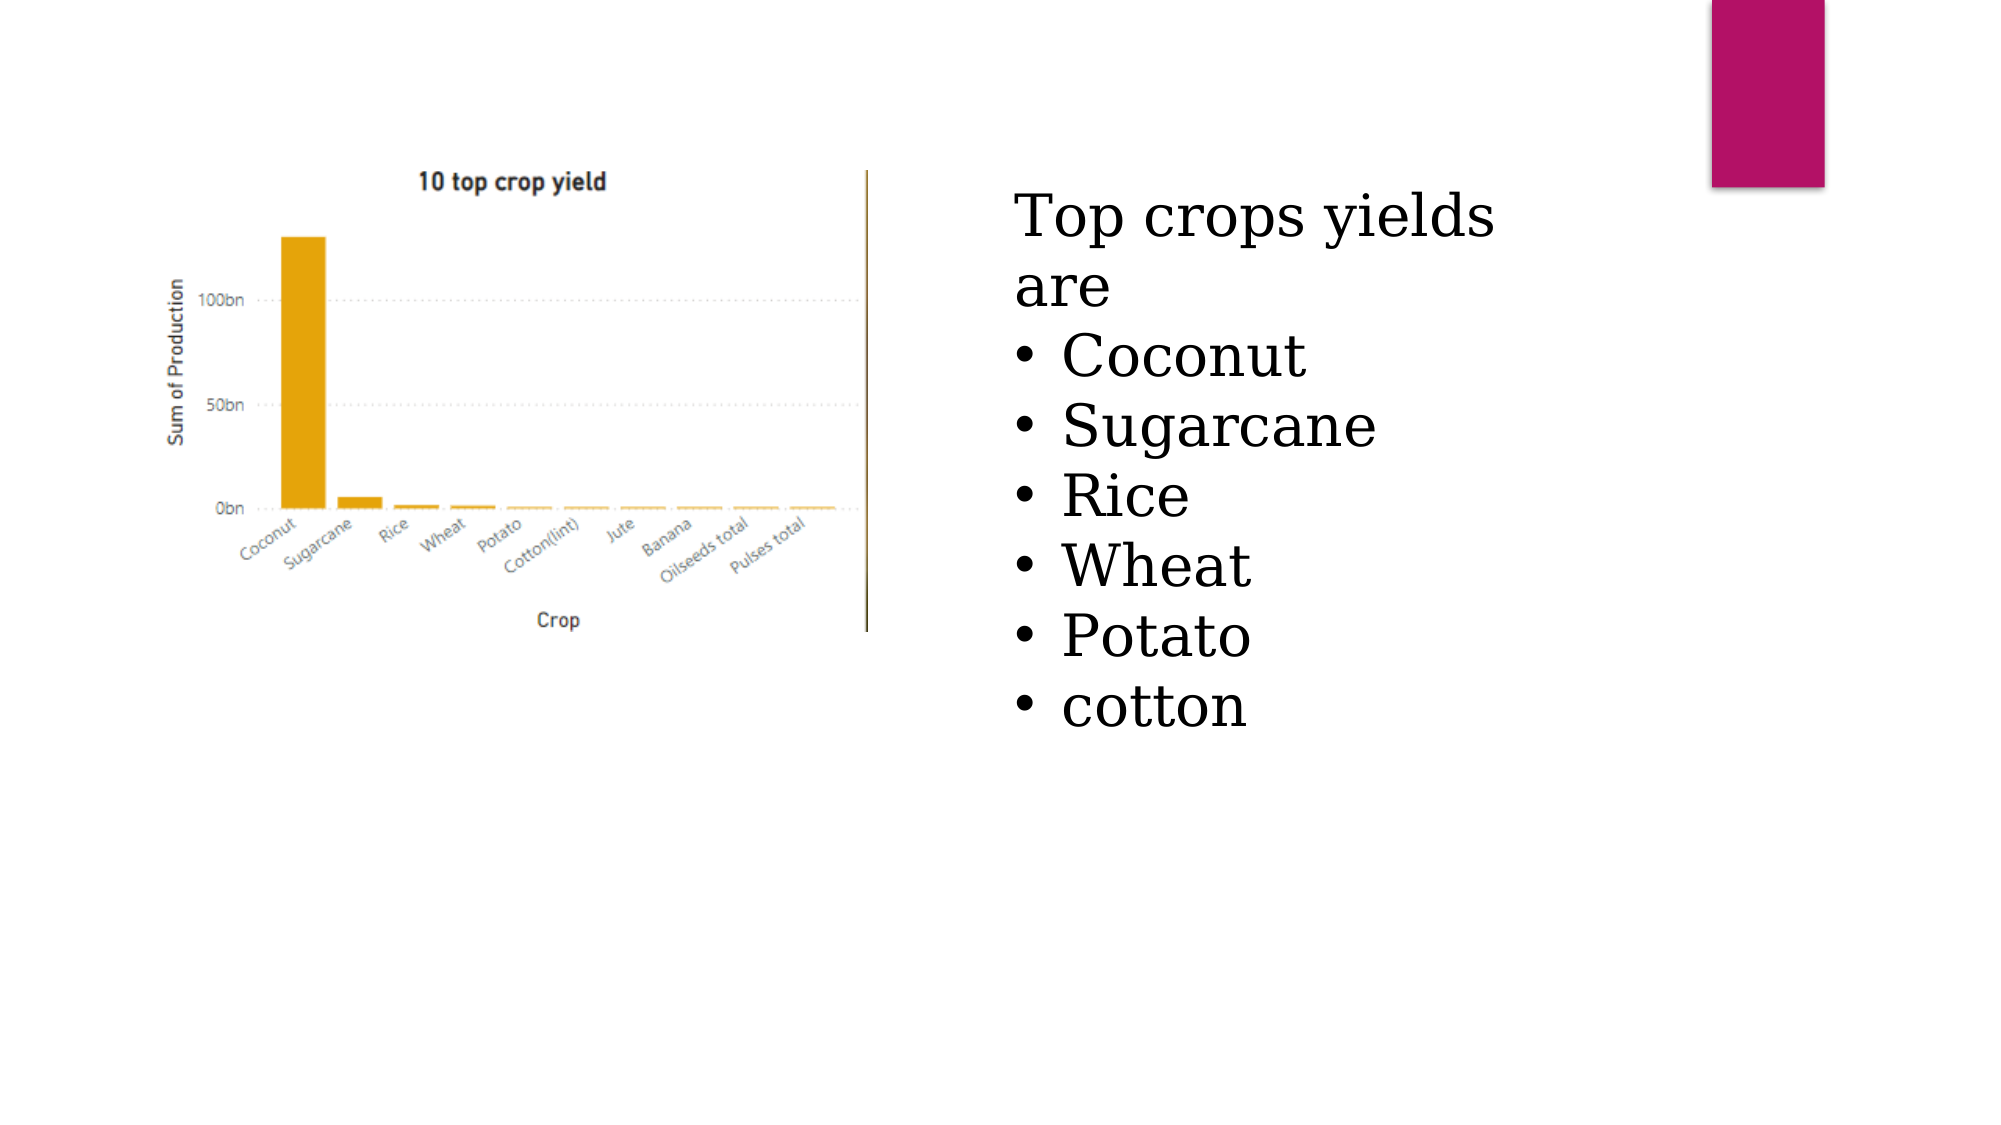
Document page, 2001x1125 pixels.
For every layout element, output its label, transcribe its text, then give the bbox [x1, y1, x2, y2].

picture [161, 170, 868, 632]
text_box Top crops yields are Coconut Sugarcane Rice Wheat Potato cotton [999, 170, 1536, 746]
